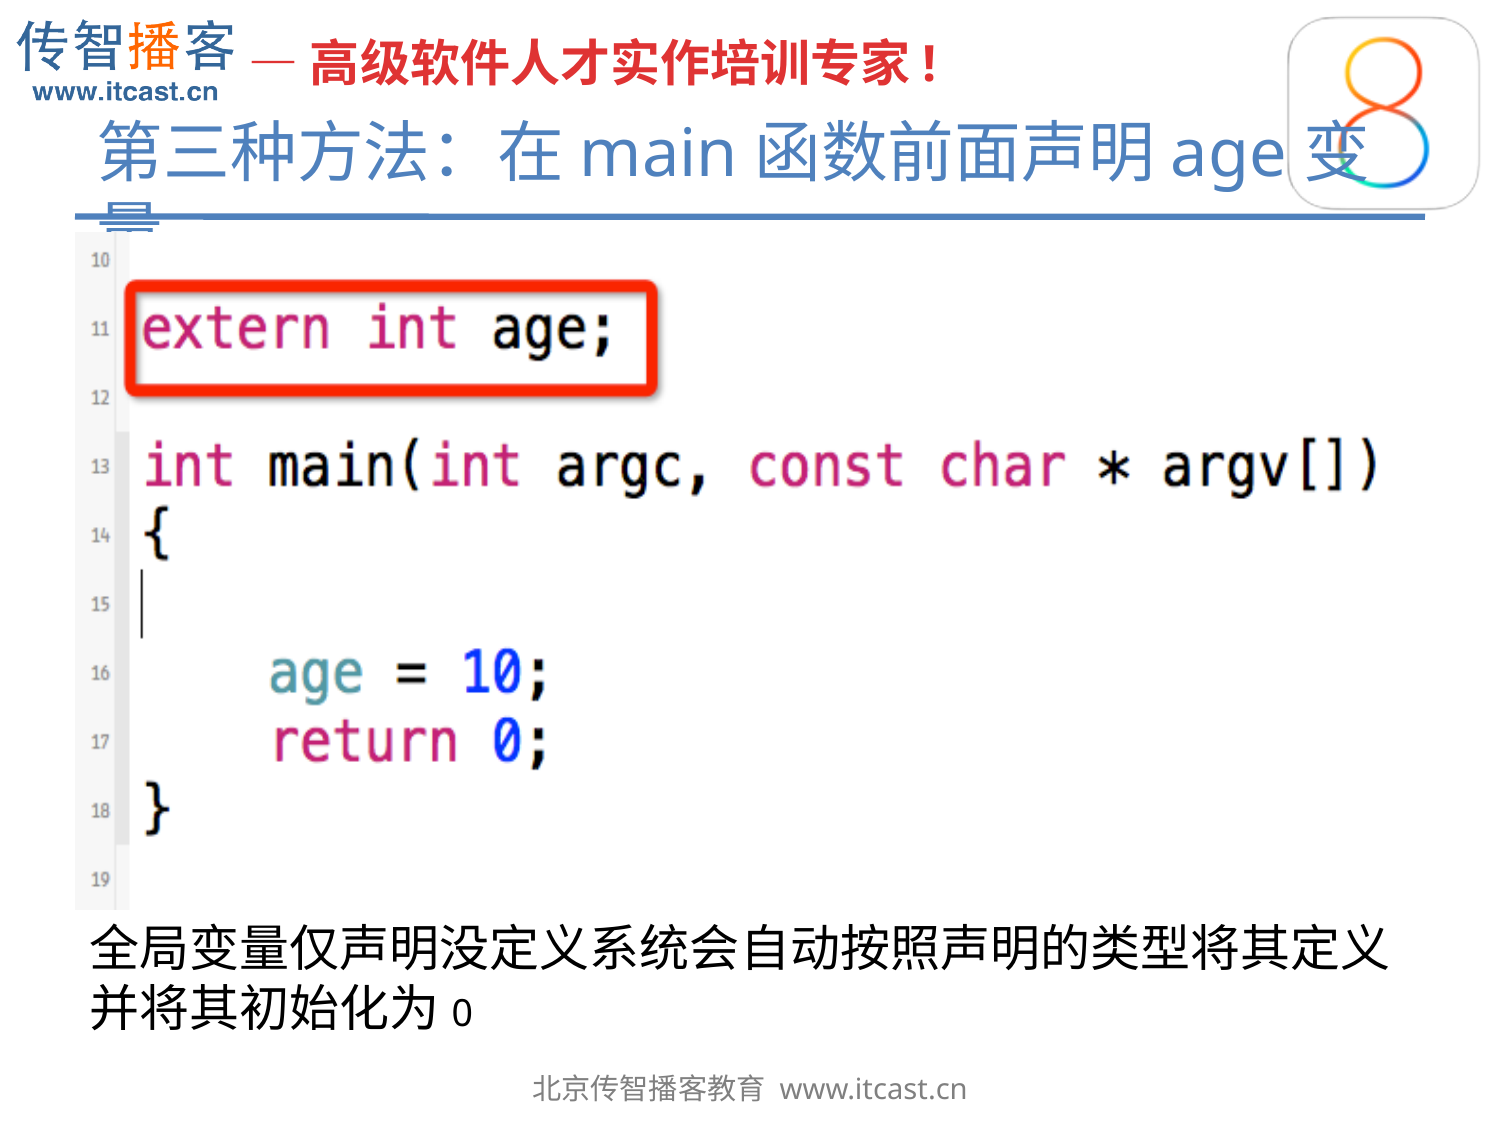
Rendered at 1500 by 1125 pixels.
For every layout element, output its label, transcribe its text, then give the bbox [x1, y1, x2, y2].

title 第三种方法：在main函数前面声明age变量 [81, 102, 1416, 229]
picture [74, 232, 1426, 911]
picture [1270, 0, 1497, 227]
picture [16, 19, 234, 101]
text_box 全局变量仅声明没定义系统会自动按照声明的类型将其定义并将其初始化为0 [74, 909, 1451, 1045]
